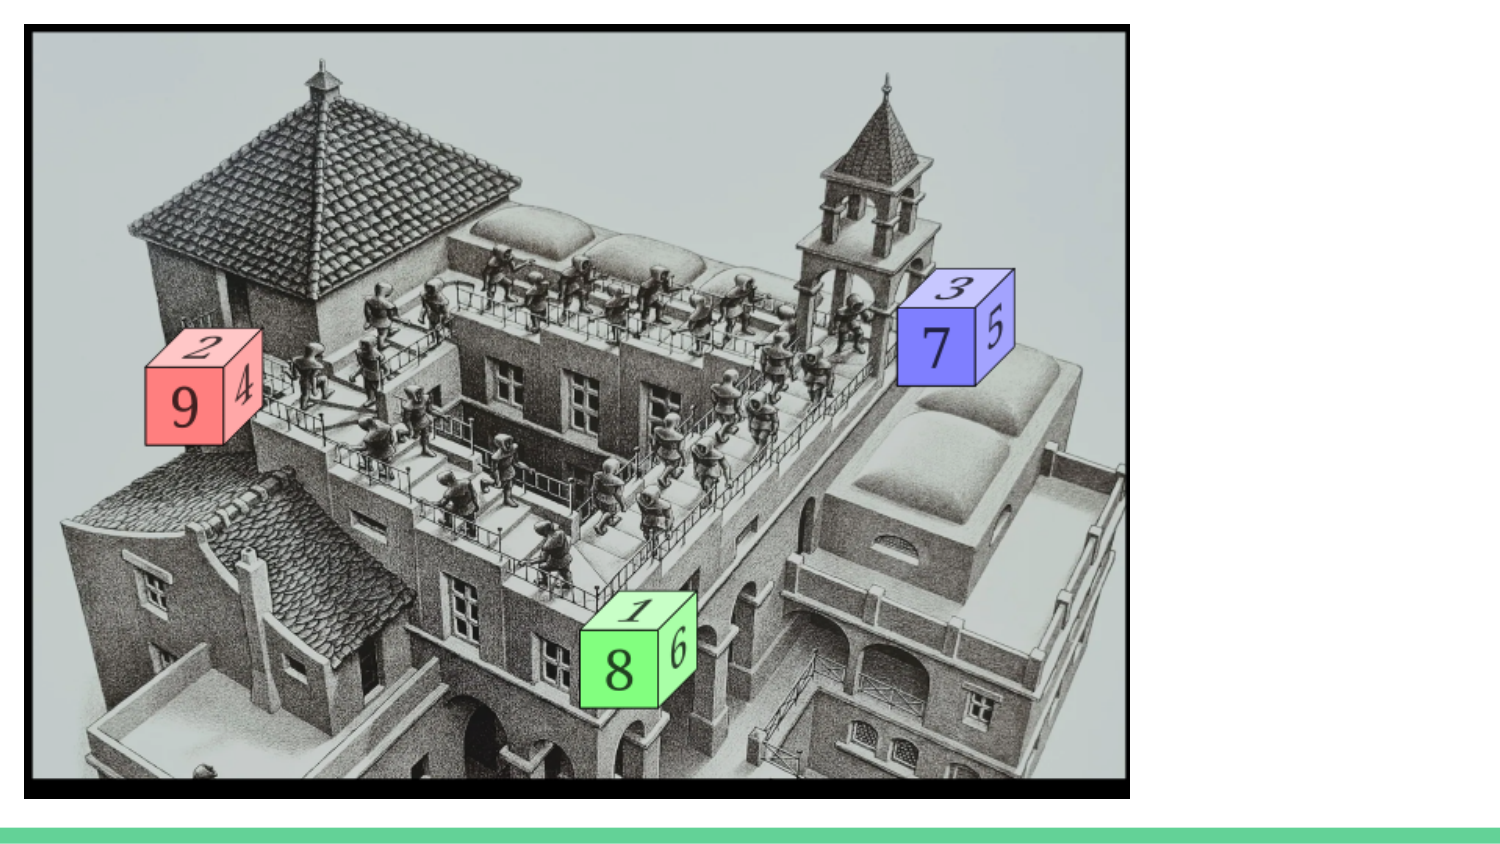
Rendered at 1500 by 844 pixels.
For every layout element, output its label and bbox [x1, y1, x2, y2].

picture [24, 24, 1130, 799]
